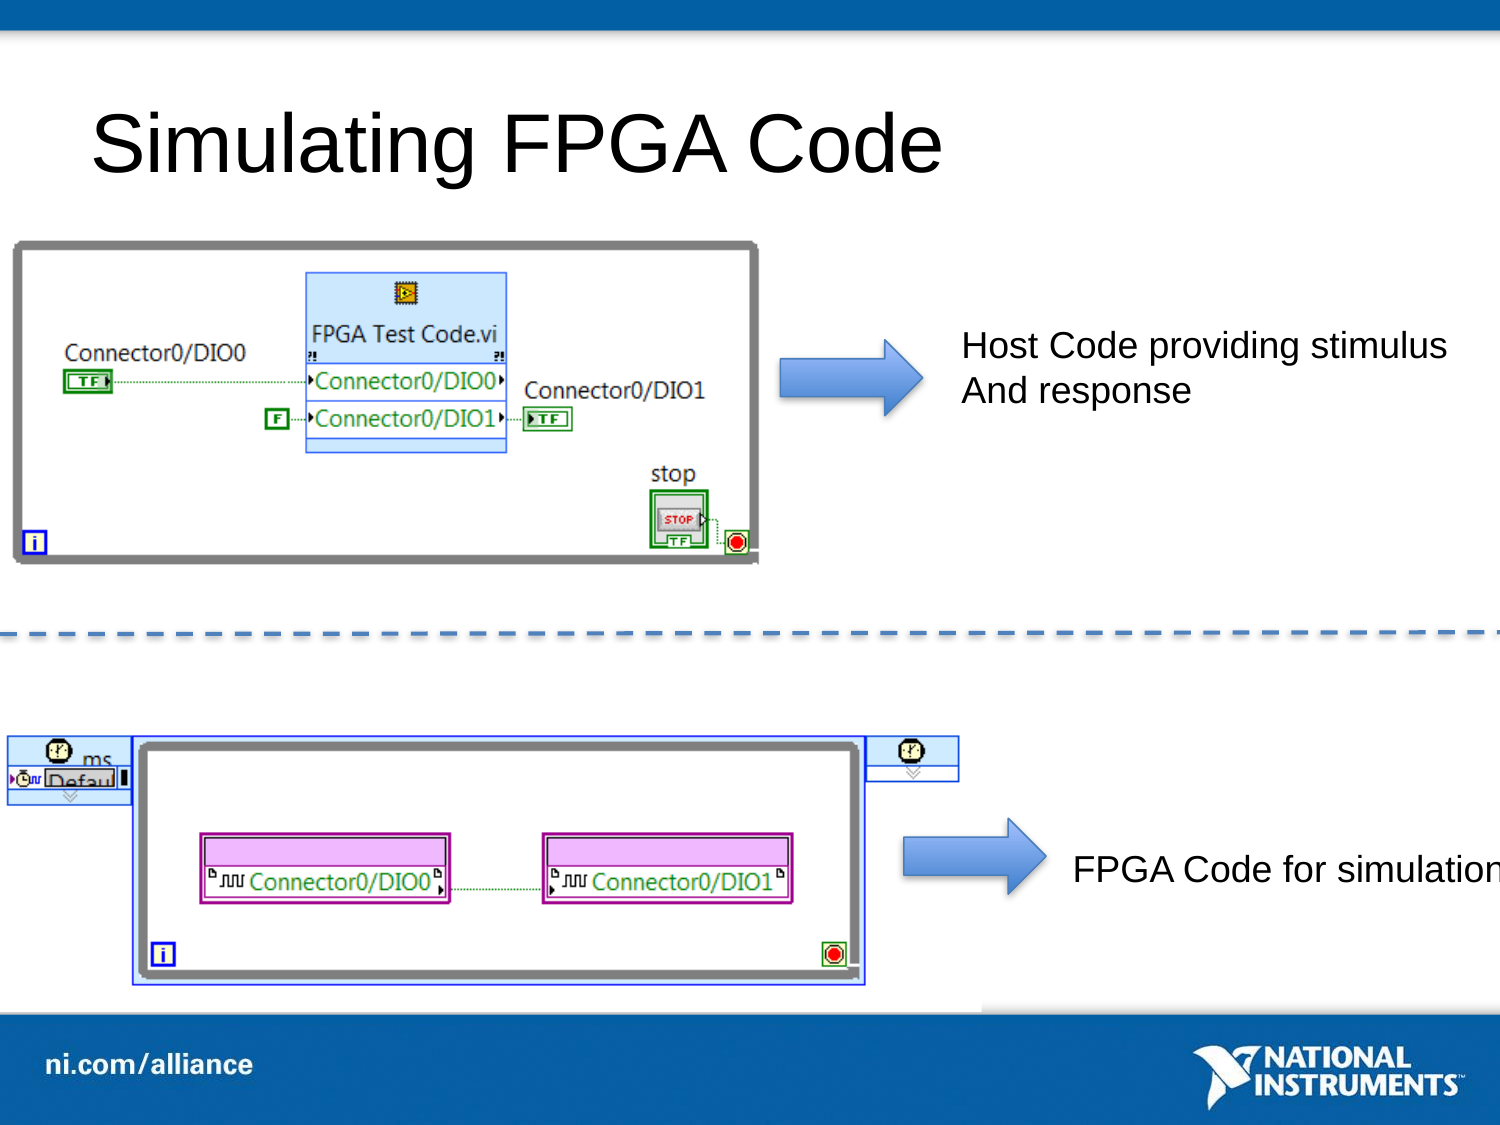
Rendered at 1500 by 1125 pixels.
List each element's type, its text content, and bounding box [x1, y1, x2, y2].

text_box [0, 631, 1500, 635]
title Simulating FPGA Code [74, 44, 1426, 233]
picture [0, 0, 1500, 631]
text_box Host Code providing stimulus And response [946, 313, 1463, 418]
picture [0, 635, 1500, 1125]
text_box FPGA Code for simulation [1057, 837, 1500, 897]
text_box [779, 339, 924, 417]
text_box [986, 817, 1047, 895]
